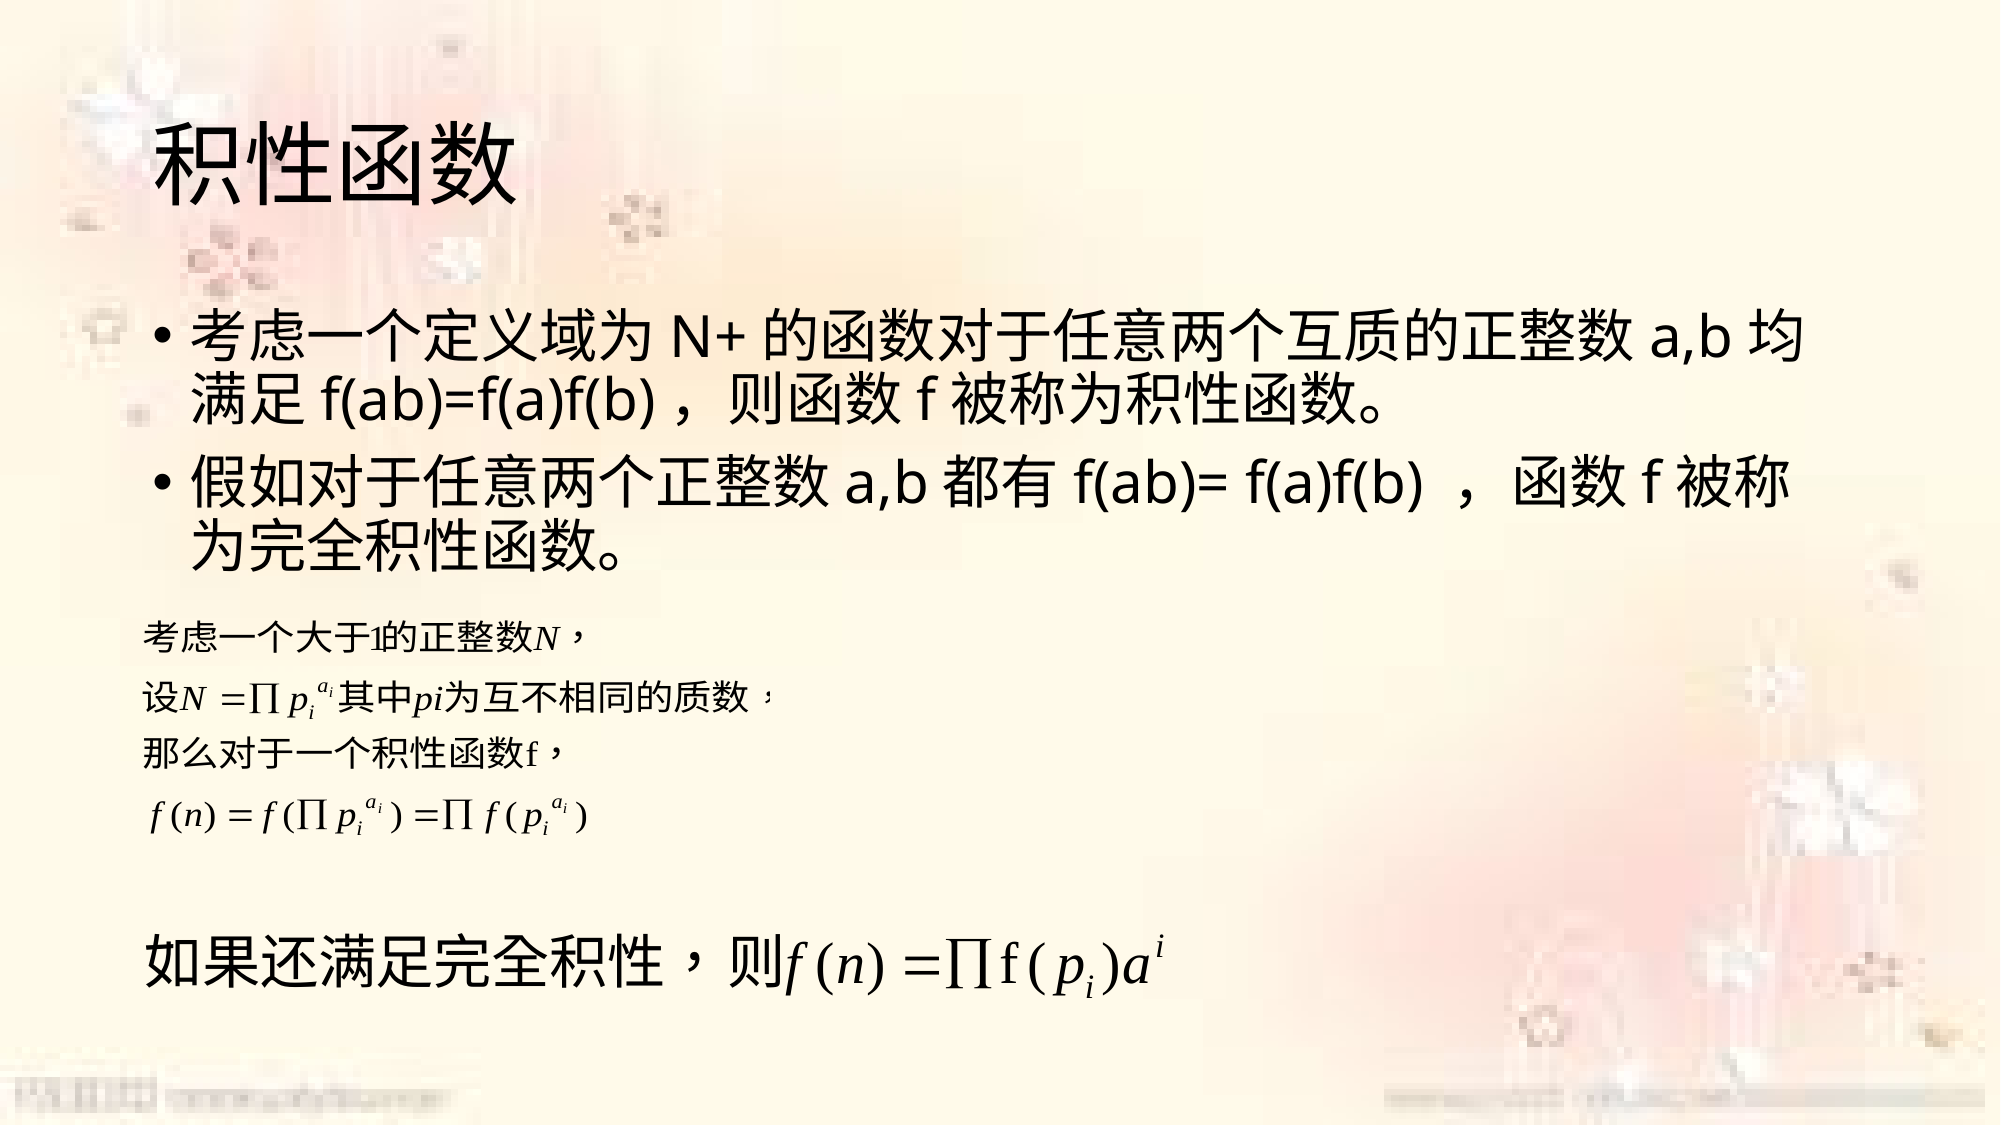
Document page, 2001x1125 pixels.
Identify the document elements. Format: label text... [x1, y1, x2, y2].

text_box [137, 920, 1177, 1014]
list 考虑一个定义域为N+的函数对于任意两个互质的正整数a,b均满足f(ab)=f(a)f(b)，则函数f被称为积性函数。 假如对于任意两个正整数a,b都有f(ab)= f(a)f(b) ，函数f被称为完全积性函数。 [137, 299, 1863, 1014]
title 积性函数 [137, 59, 1863, 278]
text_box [137, 614, 770, 844]
picture [0, 0, 2001, 1125]
